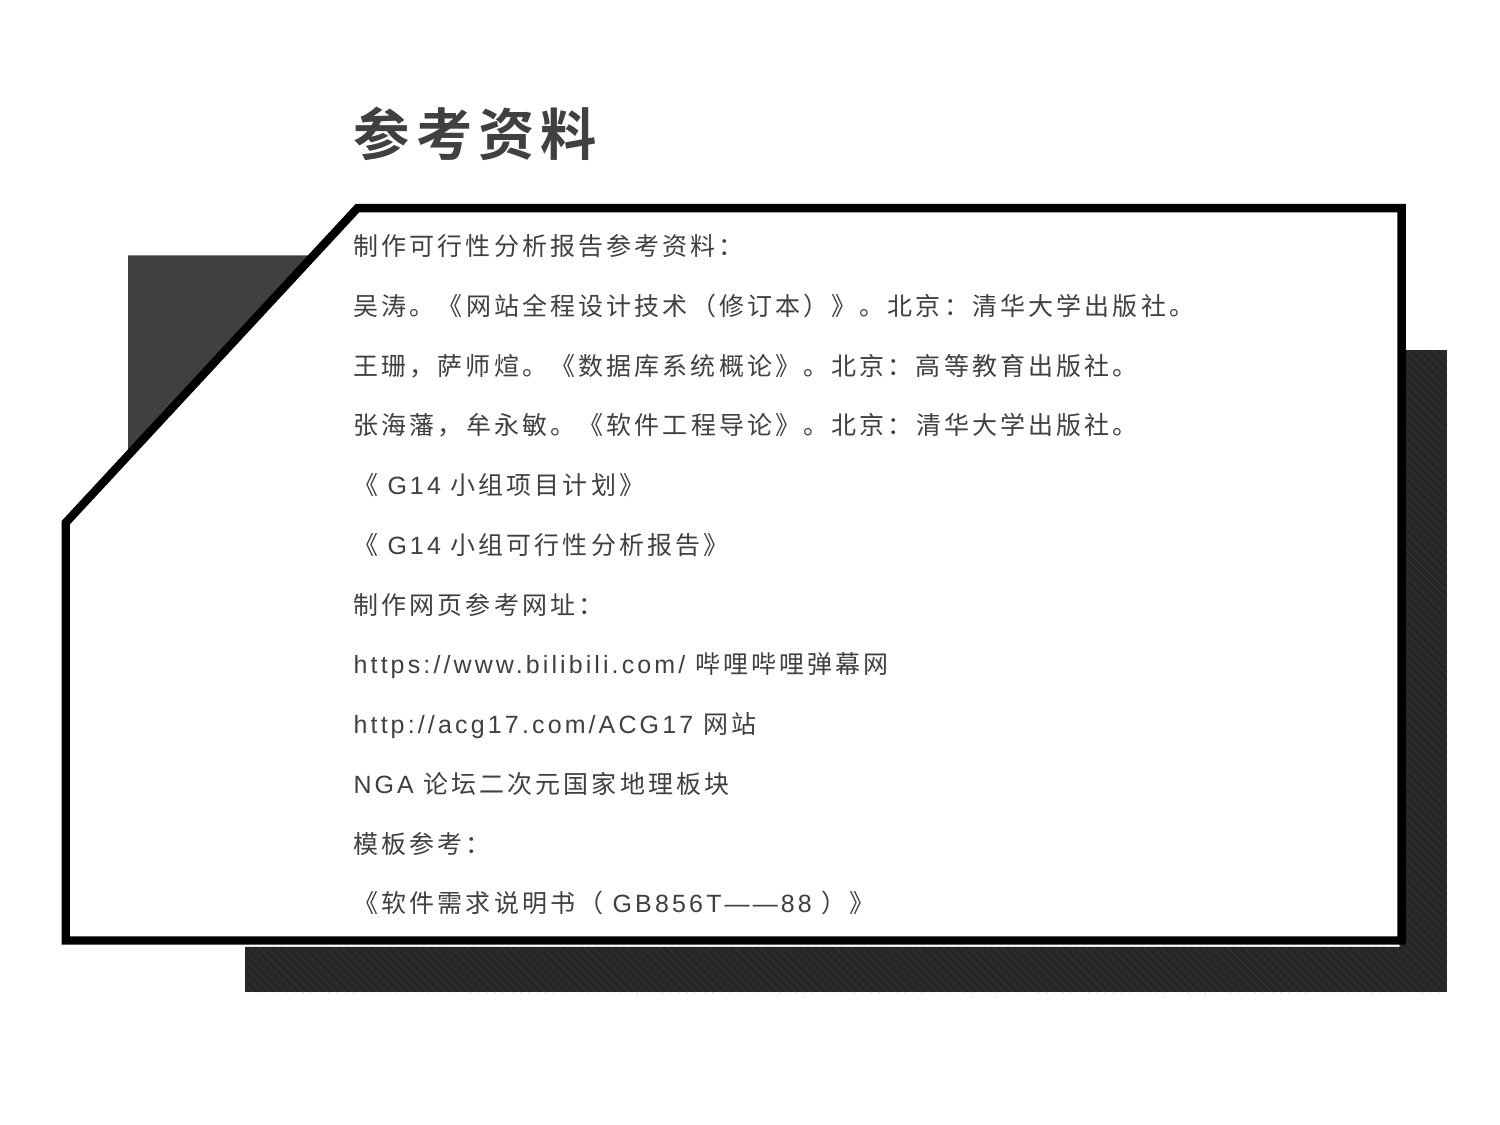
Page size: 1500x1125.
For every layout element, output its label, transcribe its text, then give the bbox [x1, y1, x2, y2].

text_box [127, 254, 312, 454]
text_box [64, 207, 1403, 942]
text_box 制作可行性分析报告参考资料： 吴涛。《网站全程设计技术（修订本）》。北京：清华大学出版社。 王珊，萨师煊。《数据库系统概论》。北京：高等教育出版社。 张海藩，牟永敏。《软件工程导论》。北京：清华大学出版社。 《G14小组项目计划》 《G14小组可行性分析报告》 制作网页参考网址： https://www.bilibili.com/哔哩哔哩弹幕网 http://acg17.com/ACG17网站 NGA论坛二次元国家地理板块 模板参考： 《软件需求说明书（GB856T——88）》 [340, 221, 1348, 902]
text_box [244, 349, 1448, 994]
text_box 参考资料 [340, 94, 788, 172]
